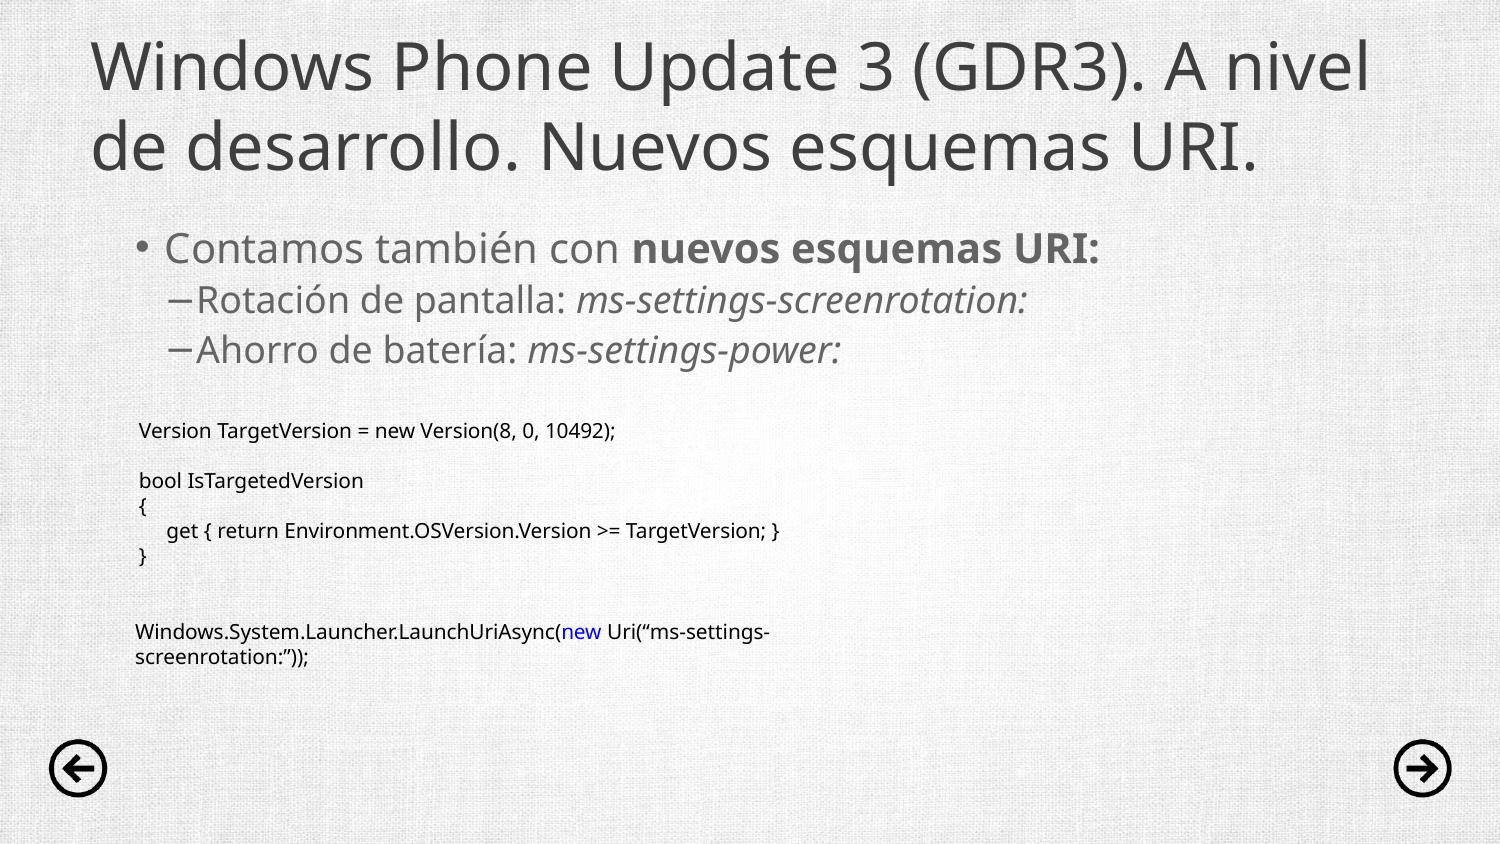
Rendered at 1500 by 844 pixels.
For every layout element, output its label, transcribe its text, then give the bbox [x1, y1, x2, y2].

picture [0, 0, 1500, 844]
text_box Version TargetVersion = new Version(8, 0, 10492); bool IsTargetedVersion { get { return Environment.OSVersion.Version >= TargetVersion; } } [123, 409, 939, 575]
text_box Contamos también con nuevos esquemas URI: Rotación de pantalla: ms-settings-screenrotation: Ahorro de batería: ms-settings-power: [123, 216, 1376, 482]
title Windows Phone Update 3 (GDR3). A nivel de desarrollo. Nuevos esquemas URI. [75, 33, 1425, 175]
text_box Windows.System.Launcher.LaunchUriAsync(new Uri(“ms-settings-screenrotation:”)); [120, 610, 939, 676]
